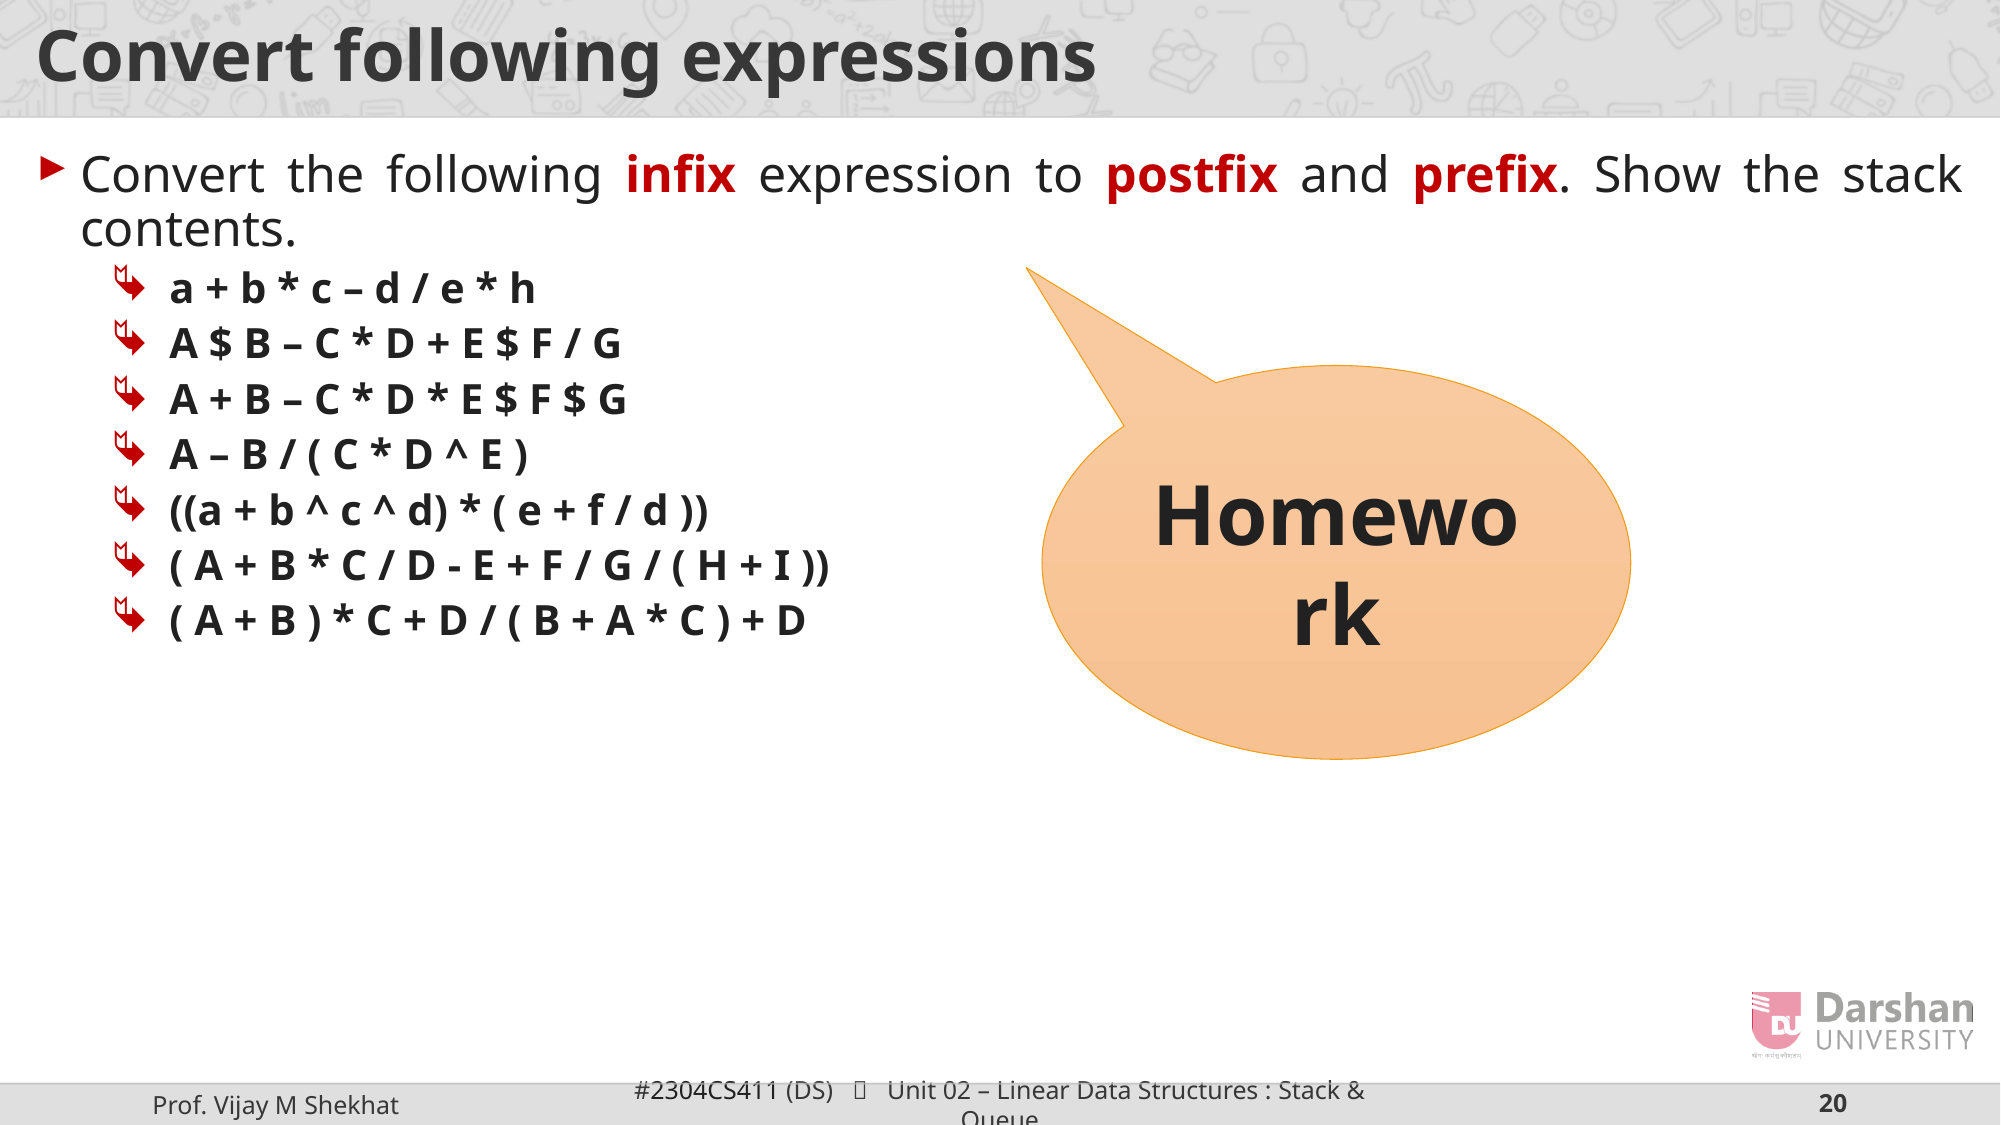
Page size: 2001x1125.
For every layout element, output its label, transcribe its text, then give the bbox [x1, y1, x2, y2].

text_box Homework [1025, 267, 1632, 760]
title Convert following expressions [0, 0, 2000, 117]
list Convert the following infix expression to postfix and prefix. Show the stack contents. a + b * c – d / e * h A $ B – C * D + E $ F / G A + B – C * D * E $ F $ G A – B / ( C * D ^ E ) ((a + b ^ c ^ d) * ( e + f / d )) ( A + B * C / D - E + F / G / ( H + I )) ( A + B ) * C + D / ( B + A * C ) + D [21, 141, 1979, 1059]
